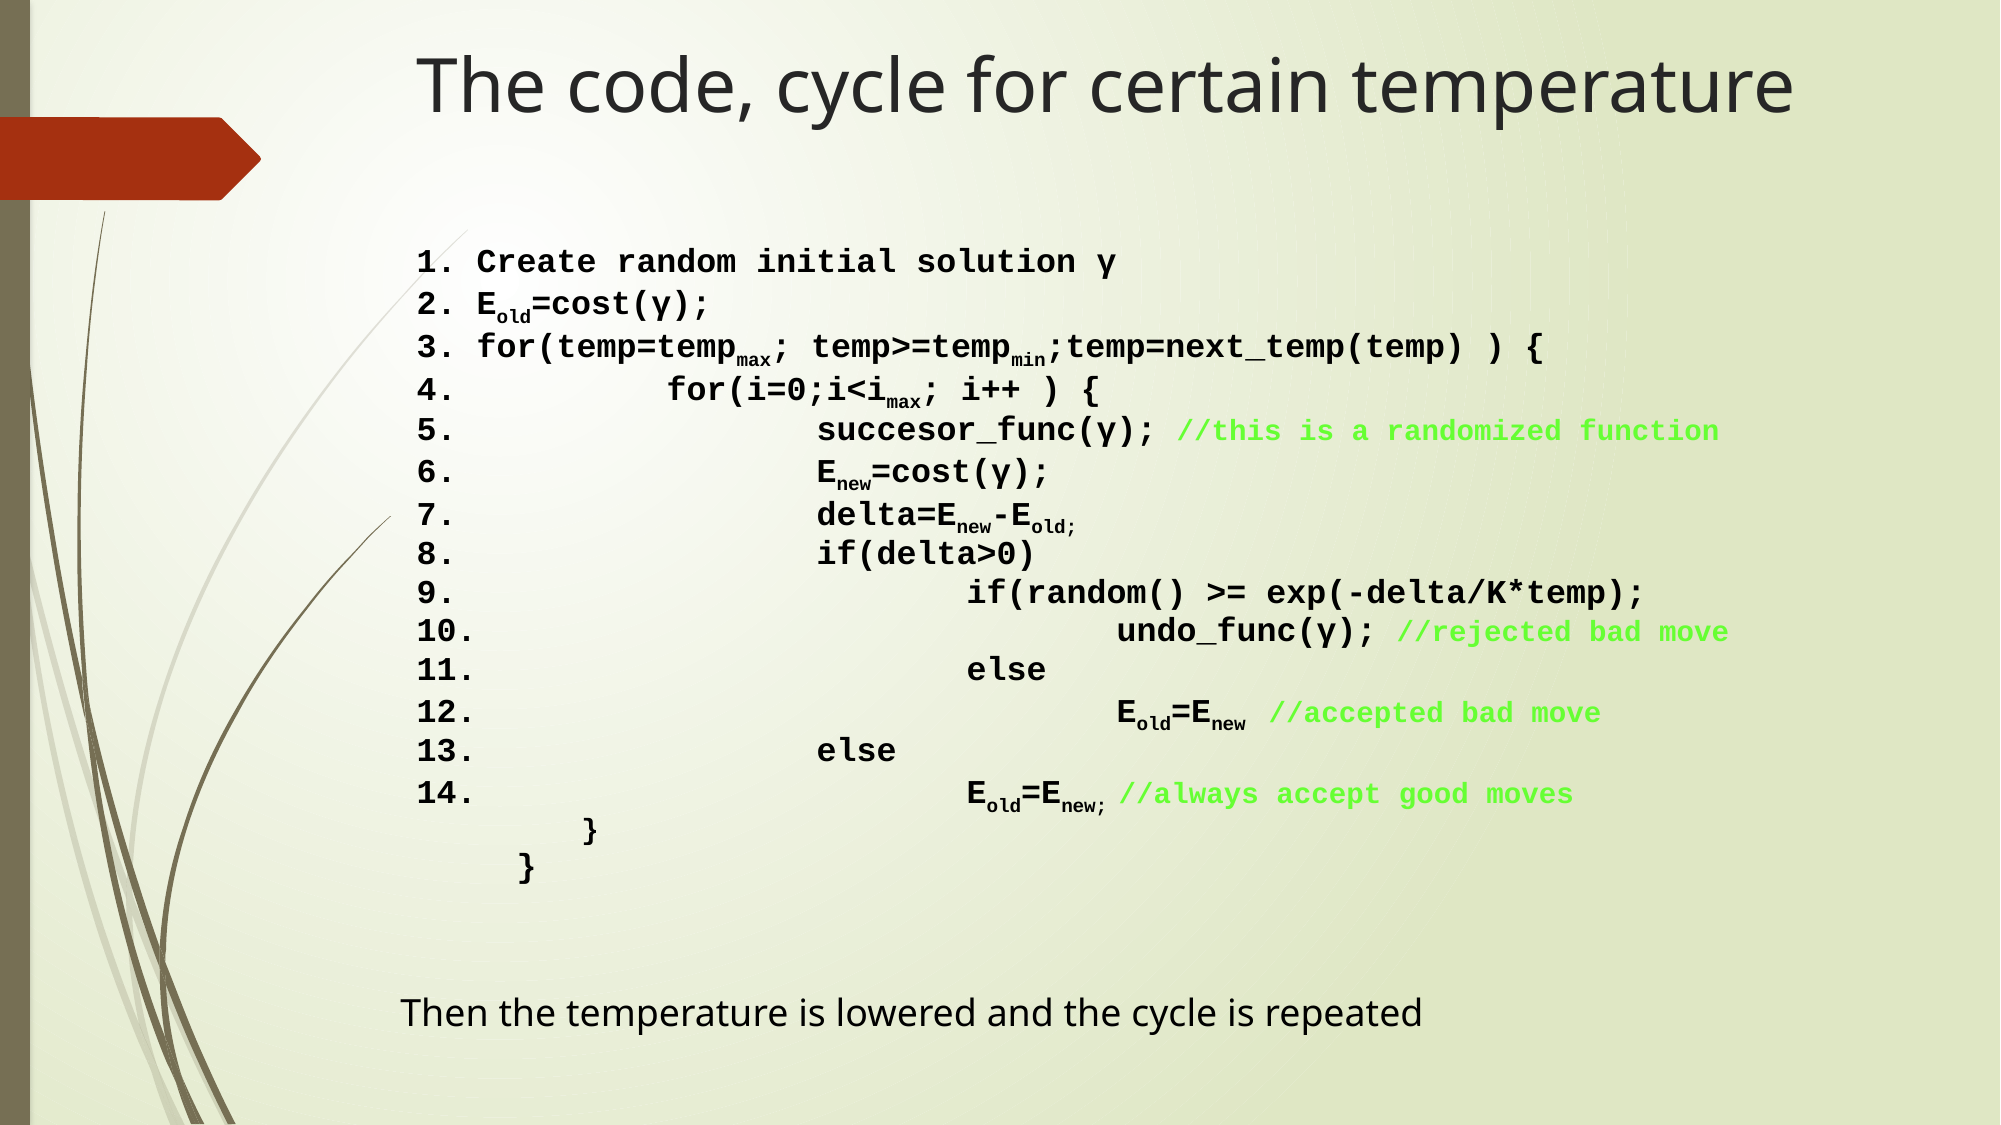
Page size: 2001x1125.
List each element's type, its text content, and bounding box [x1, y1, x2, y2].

text_box Then the temperature is lowered and the cycle is repeated [385, 981, 1792, 1042]
title The code, cycle for certain temperature [401, 29, 1864, 240]
text_box 1. Create random initial solution γ 2. Eold=cost(γ); 3. for(temp=tempmax; temp>=tempmin;temp=next_temp(temp) ) { 4. for(i=0;i<imax; i++ ) { 5. succesor_func(γ); //this is a randomized function 6. Enew=cost(γ); 7. delta=Enew-Eold; 8. if(delta>0) 9. if(random() >= exp(-delta/K*temp); 10. undo_func(γ); //rejected bad move 11. else 12. Eold=Enew //accepted bad move 13. else 14. Eold=Enew; //always accept good moves } } [401, 239, 1752, 946]
